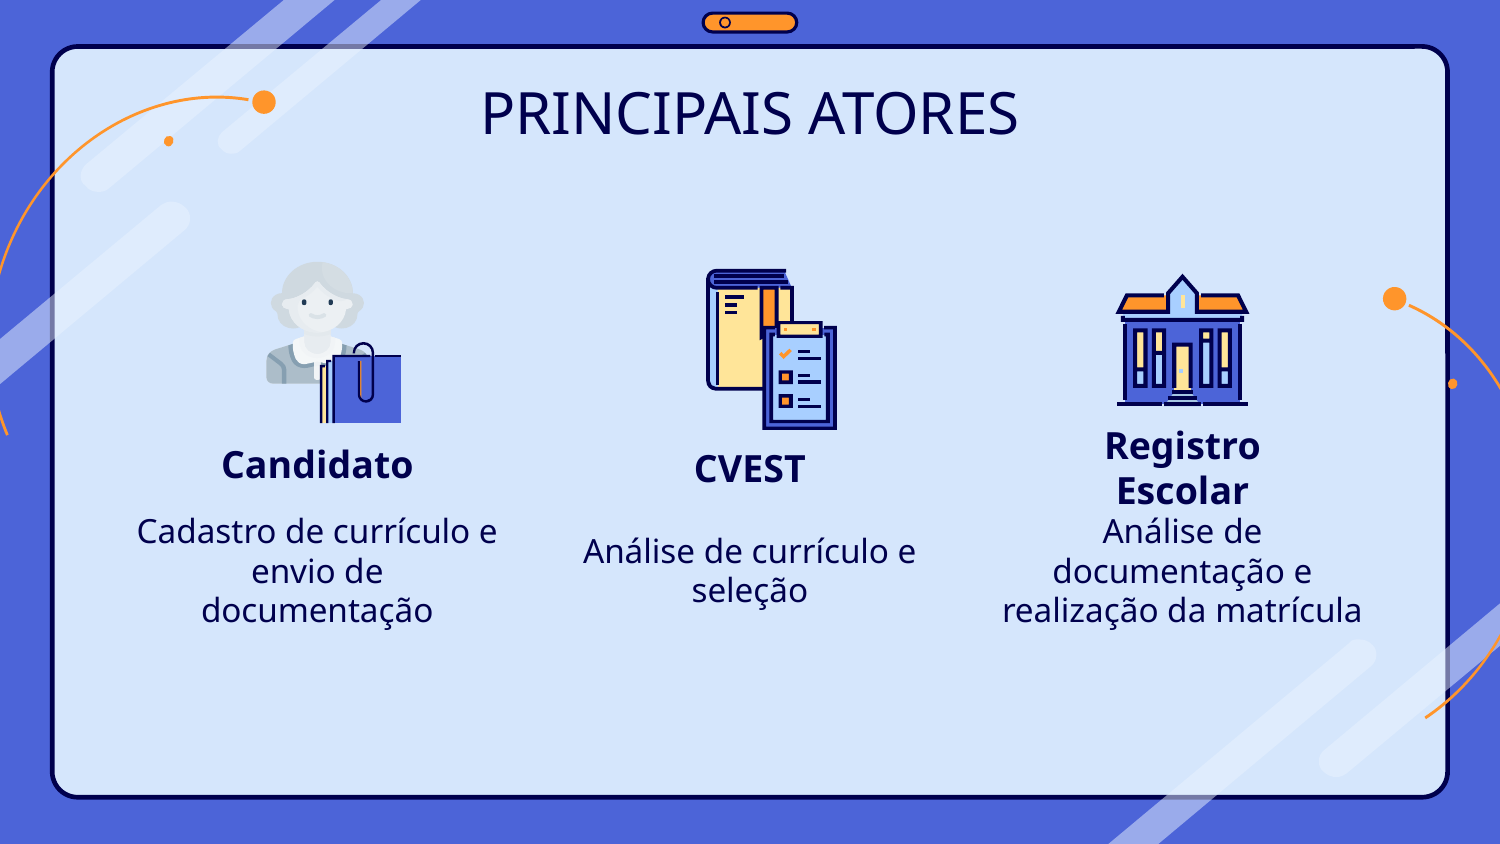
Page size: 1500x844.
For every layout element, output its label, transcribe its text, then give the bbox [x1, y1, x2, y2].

text_box Candidato [192, 437, 442, 490]
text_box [1115, 273, 1250, 407]
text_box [705, 268, 795, 391]
text_box CVEST [625, 441, 875, 493]
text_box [266, 261, 369, 384]
text_box Análise de documentação e realização da matrícula [983, 524, 1382, 615]
text_box Cadastro de currículo e envio de documentação [118, 524, 517, 615]
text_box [762, 320, 837, 431]
title PRINCIPAIS ATORES [118, 61, 1382, 156]
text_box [319, 341, 401, 424]
text_box Registro Escolar [1058, 441, 1307, 493]
text_box Análise de currículo e seleção [551, 524, 949, 615]
